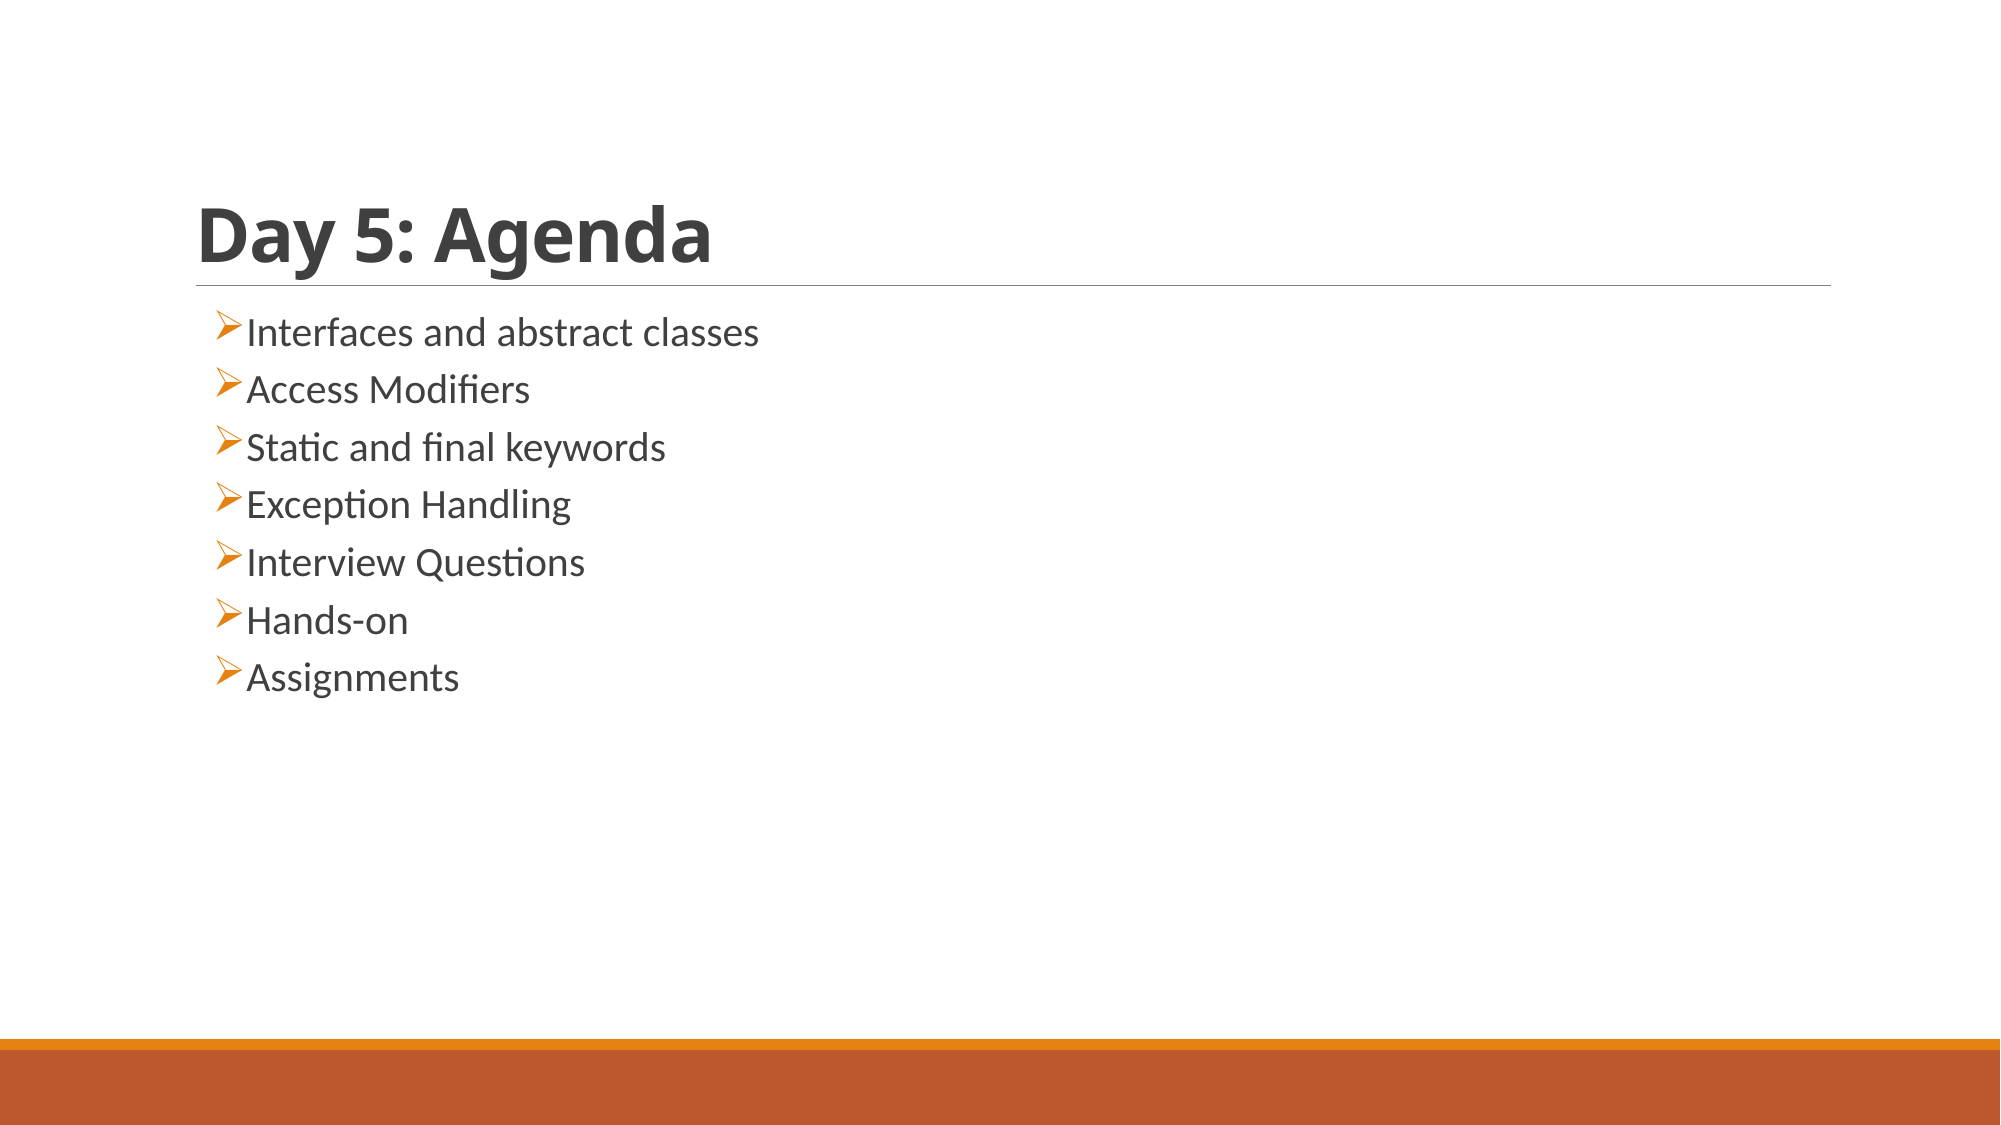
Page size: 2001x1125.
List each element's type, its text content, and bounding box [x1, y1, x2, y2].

title Day 5: Agenda [180, 47, 1830, 285]
list Interfaces and abstract classes Access Modifiers Static and final keywords Exception Handling Interview Questions Hands-on Assignments [180, 302, 1830, 963]
